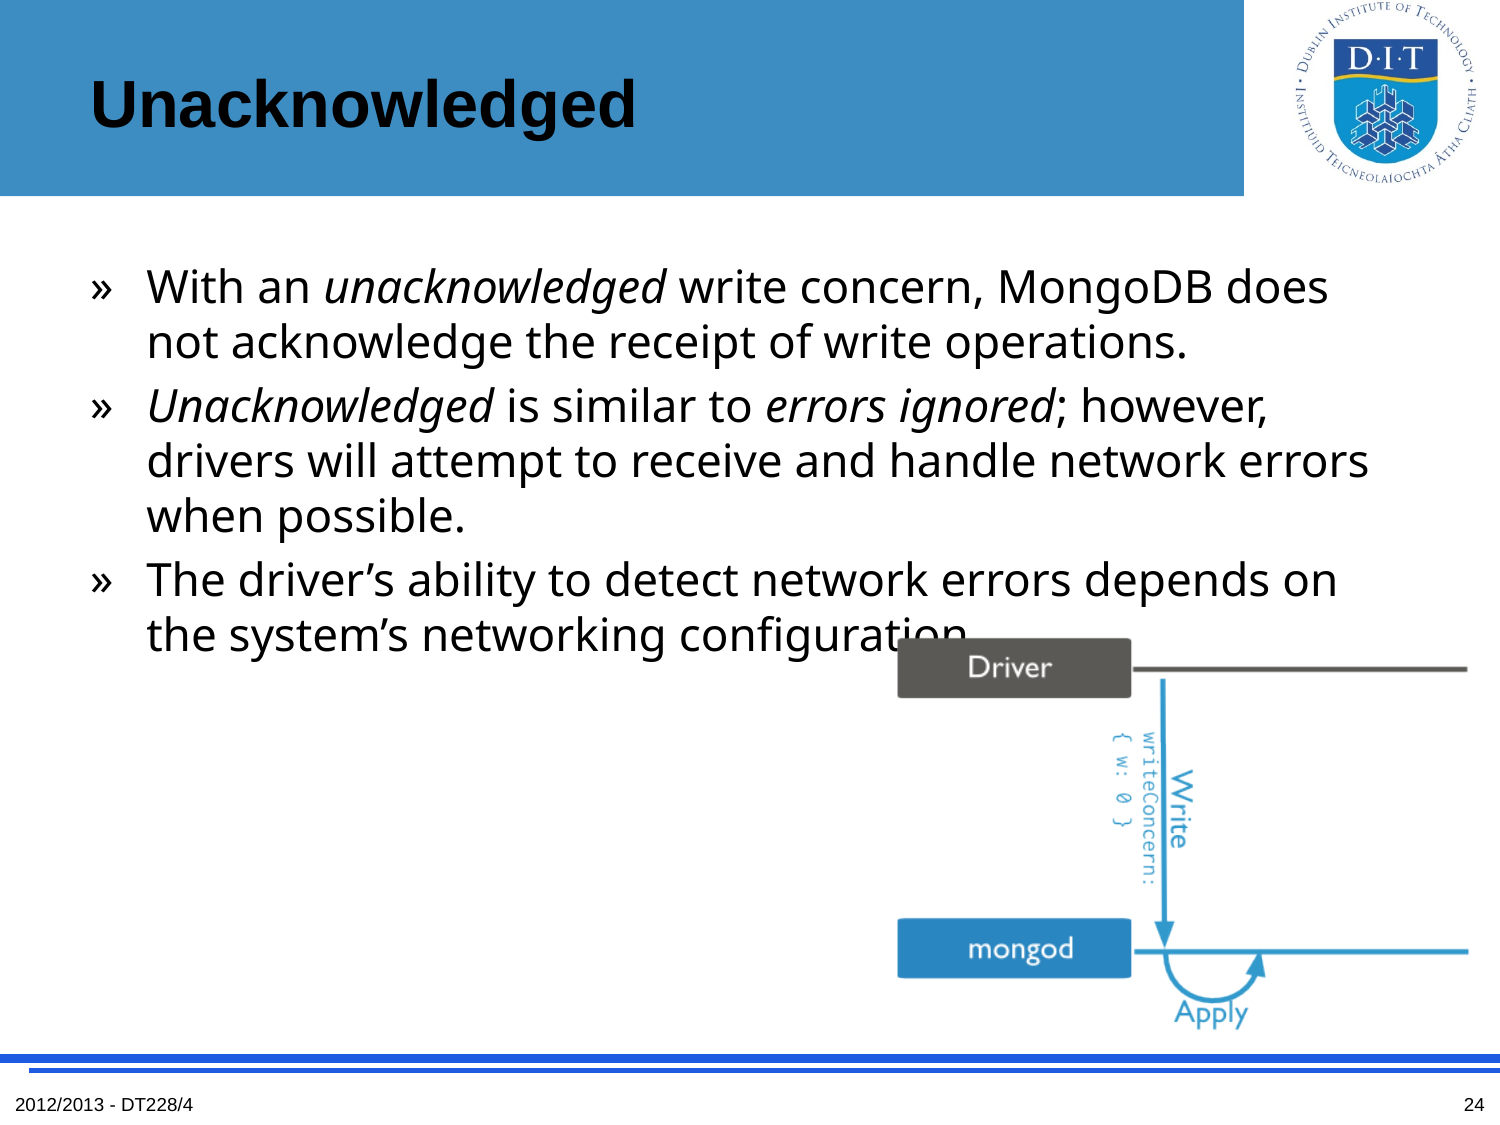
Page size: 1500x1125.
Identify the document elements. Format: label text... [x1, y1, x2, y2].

title Unacknowledged [74, 18, 1105, 182]
picture [867, 613, 1483, 1041]
slide_number 2012/2013 - DT228/4 [0, 1084, 351, 1125]
list With an unacknowledged write concern, MongoDB does not acknowledge the receipt of write operations. Unacknowledged is similar to errors ignored; however, drivers will attempt to receive and handle network errors when possible. The driver’s ability to detect network errors depends on the system’s networking configuration. [74, 249, 1426, 1051]
picture [1293, 0, 1478, 185]
slide_number 24 [1149, 1084, 1500, 1125]
